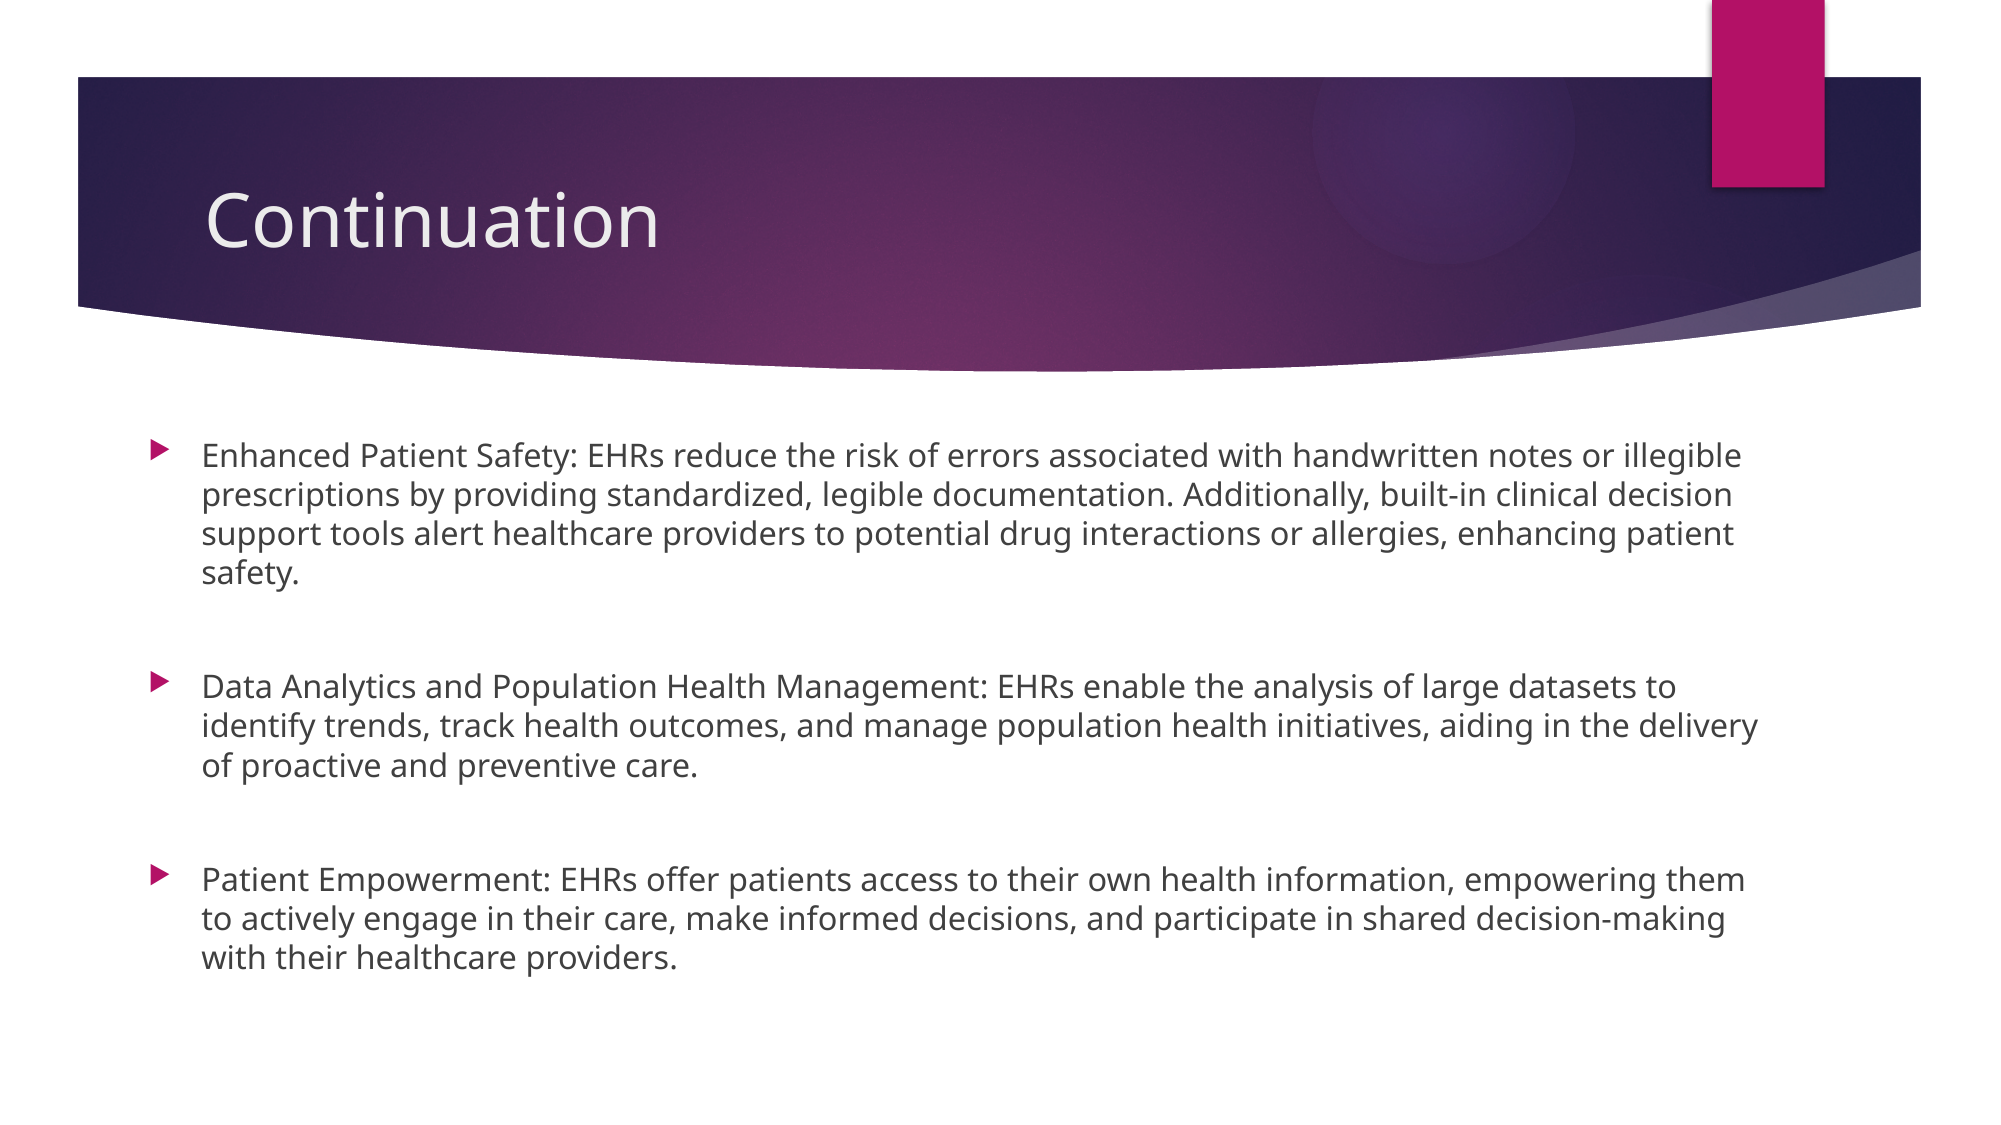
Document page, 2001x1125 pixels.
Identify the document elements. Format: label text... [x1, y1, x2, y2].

list Enhanced Patient Safety: EHRs reduce the risk of errors associated with handwritten notes or illegible prescriptions by providing standardized, legible documentation. Additionally, built-in clinical decision support tools alert healthcare providers to potential drug interactions or allergies, enhancing patient safety. Data Analytics and Population Health Management: EHRs enable the analysis of large datasets to identify trends, track health outcomes, and manage population health initiatives, aiding in the delivery of proactive and preventive care. Patient Empowerment: EHRs offer patients access to their own health information, empowering them to actively engage in their care, make informed decisions, and participate in shared decision-making with their healthcare providers. [133, 427, 1798, 988]
title Continuation [189, 159, 1627, 276]
